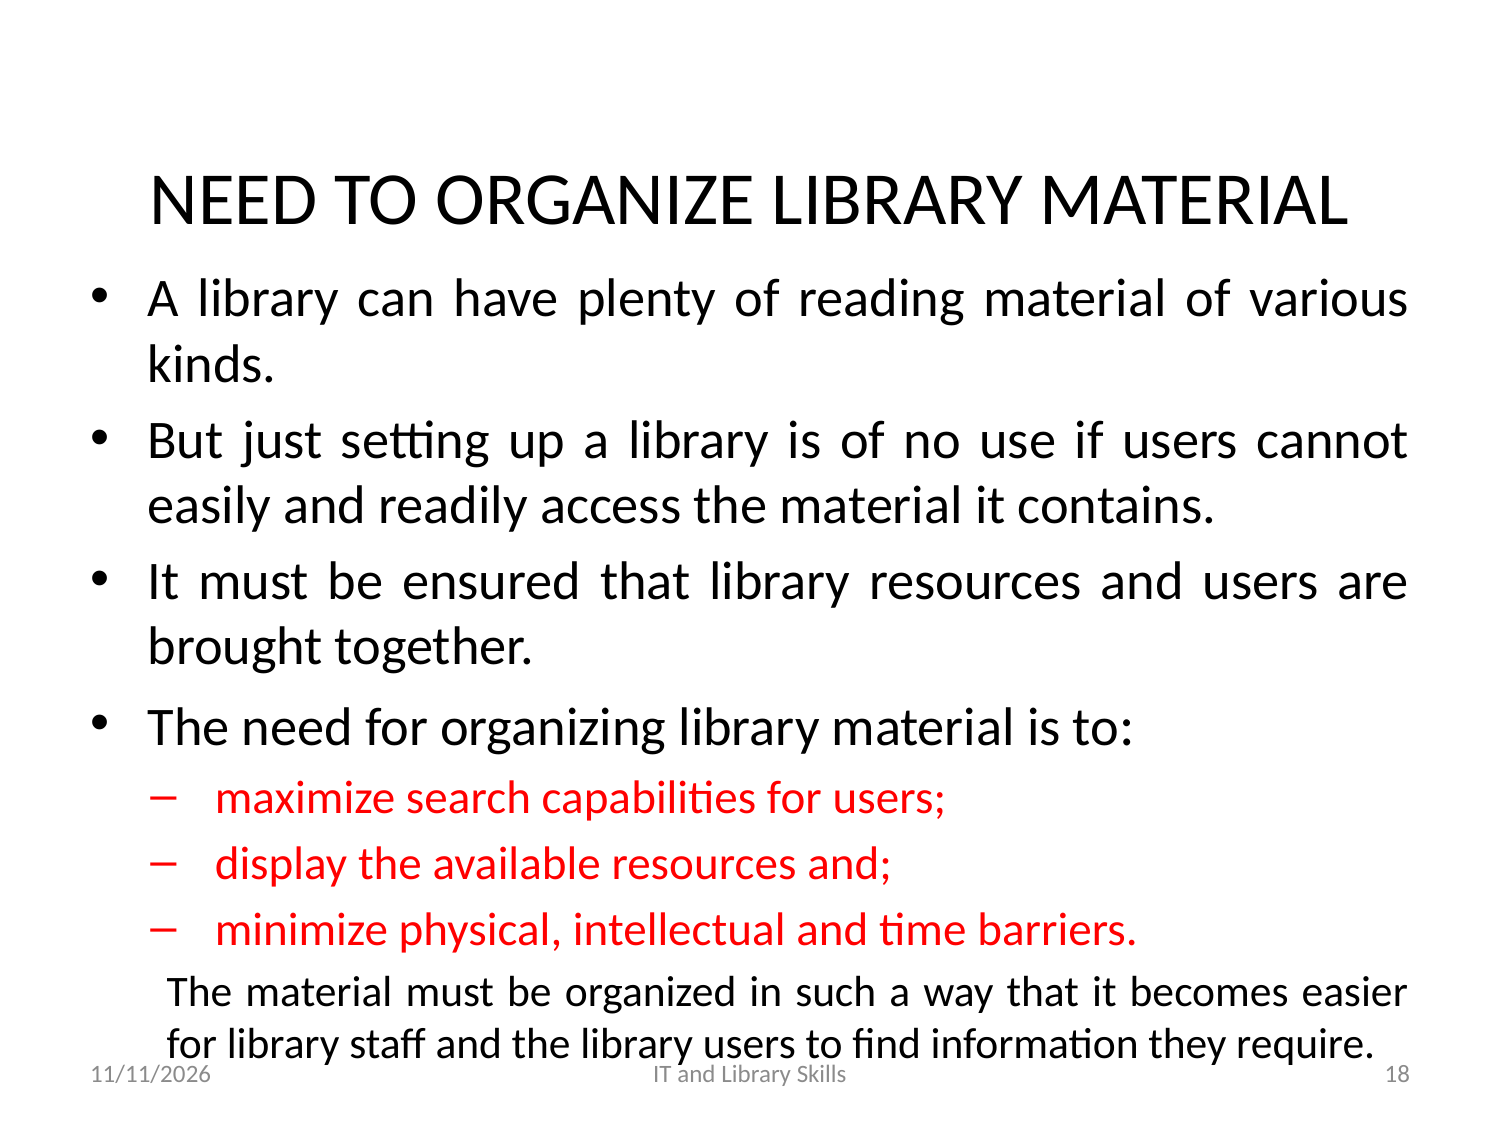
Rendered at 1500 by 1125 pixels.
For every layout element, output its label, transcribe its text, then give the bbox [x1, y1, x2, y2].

slide_number 18 [1074, 1042, 1425, 1103]
footer IT and Library Skills [512, 1042, 988, 1103]
title NEED TO ORGANIZE LIBRARY MATERIAL [75, 118, 1425, 255]
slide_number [75, 1042, 425, 1103]
list A library can have plenty of reading material of various kinds. But just setting up a library is of no use if users cannot easily and readily access the material it contains. It must be ensured that library resources and users are brought together. The need for organizing library material is to: maximize search capabilities for users; display the available resources and; minimize physical, intellectual and time barriers. The material must be organized in such a way that it becomes easier for library staff and the library users to find information they require. [75, 255, 1425, 1084]
